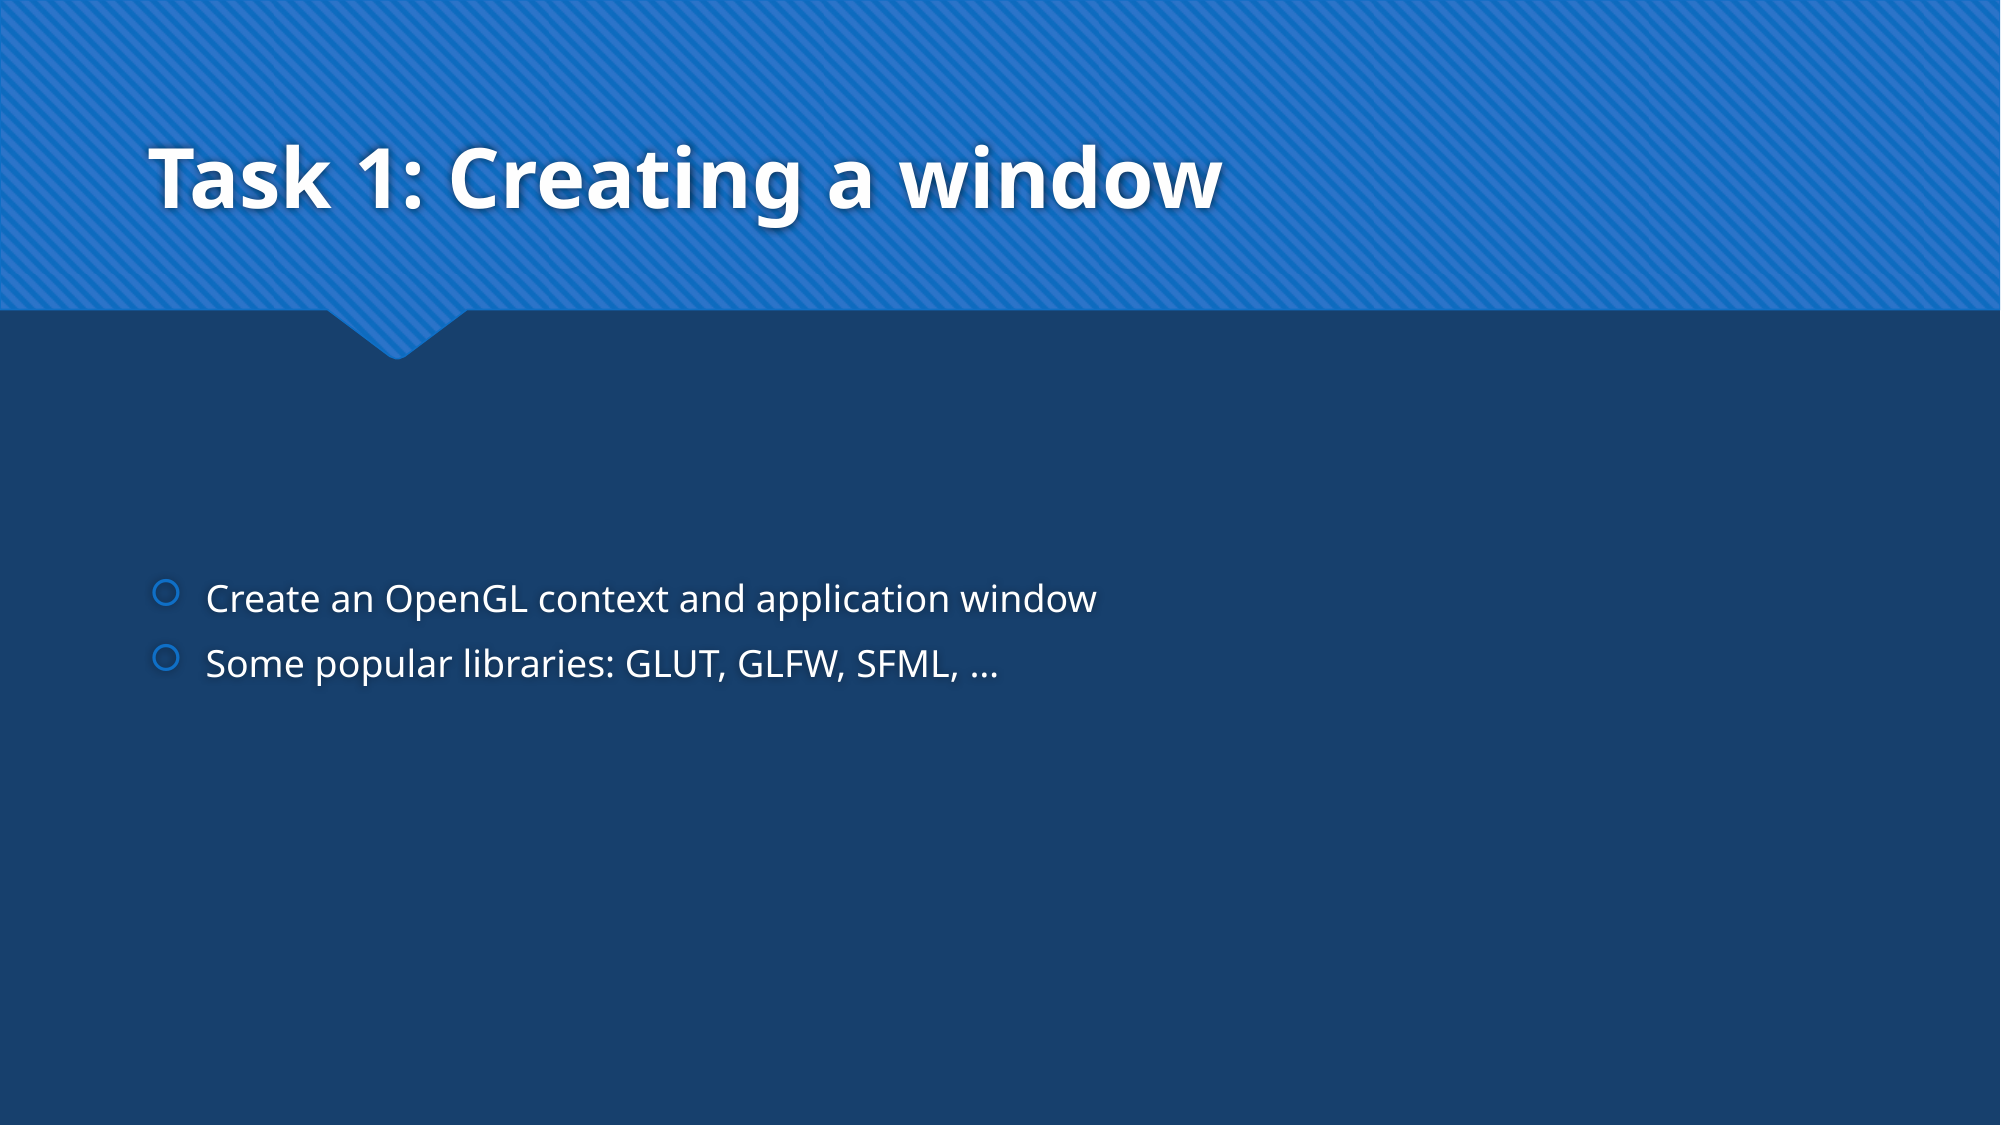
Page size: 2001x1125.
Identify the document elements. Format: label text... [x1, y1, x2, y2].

title Task 1: Creating a window [132, 73, 1868, 233]
list Create an OpenGL context and application window Some popular libraries: GLUT, GLFW, SFML, … [134, 364, 1866, 962]
